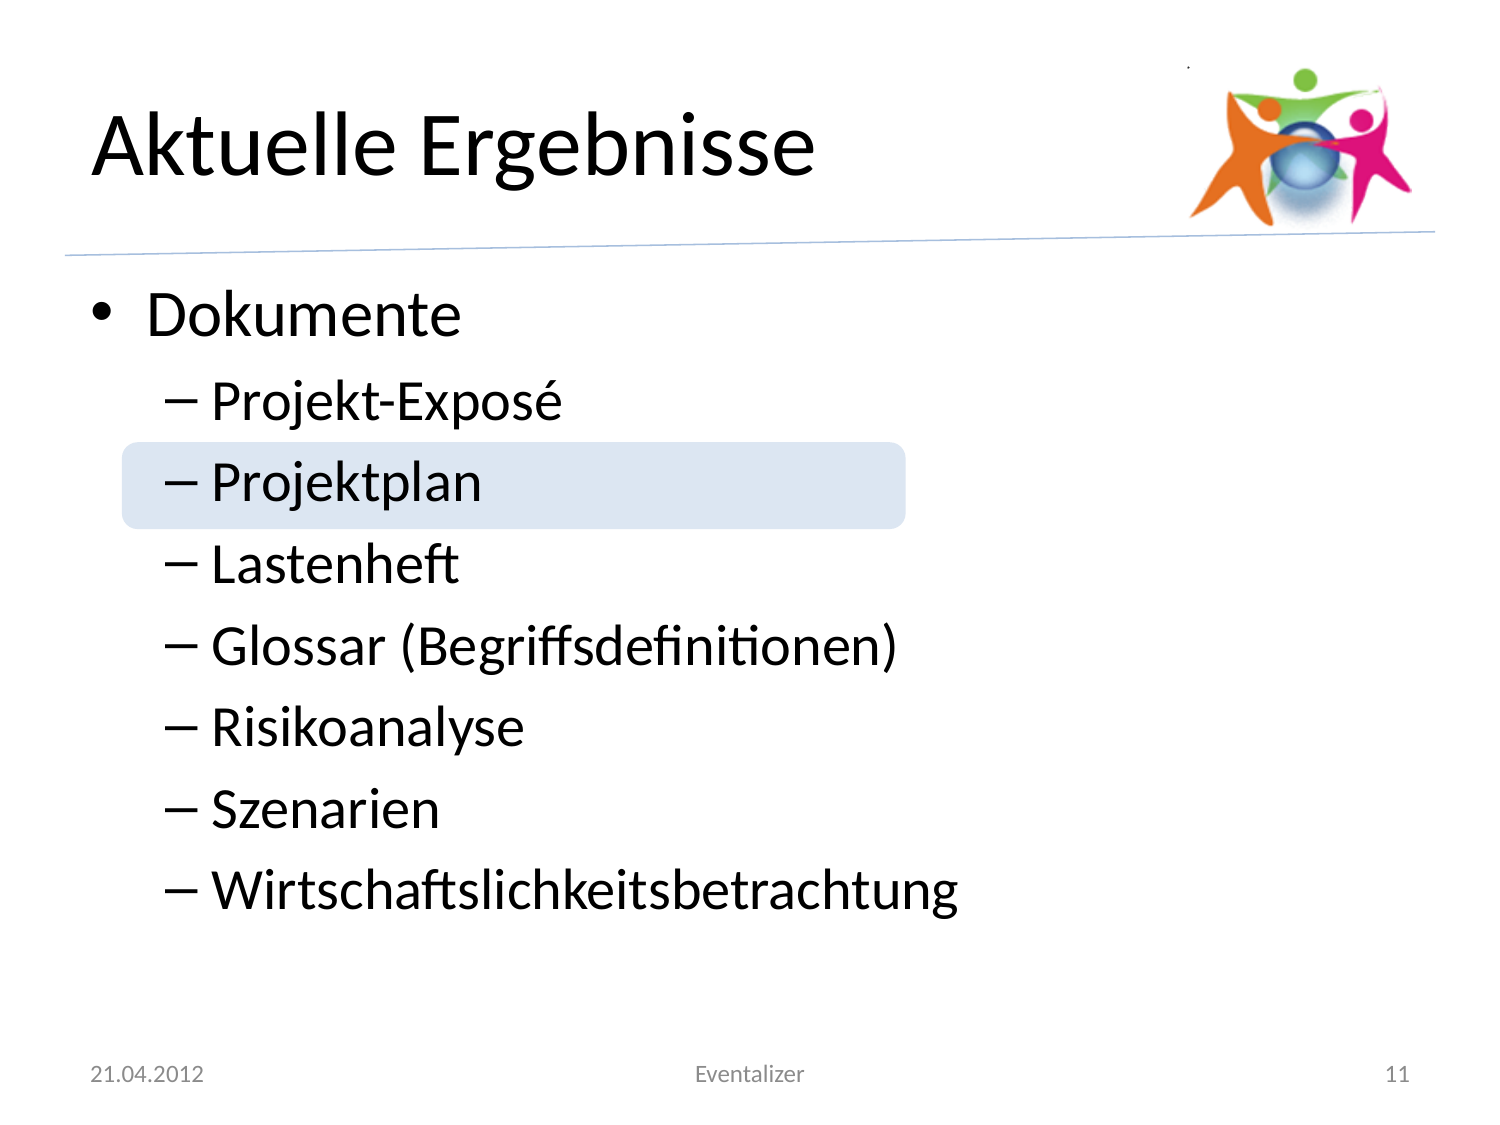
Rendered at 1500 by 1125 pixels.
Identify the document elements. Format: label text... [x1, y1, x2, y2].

title Aktuelle Ergebnisse [76, 45, 1164, 233]
picture [1187, 66, 1412, 232]
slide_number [75, 1042, 425, 1103]
footer Eventalizer [512, 1042, 988, 1103]
slide_number 11 [1074, 1042, 1425, 1103]
list Dokumente Projekt-Exposé Projektplan Lastenheft Glossar (Begriffsdefinitionen) Risikoanalyse Szenarien Wirtschaftslichkeitsbetrachtung [75, 262, 1500, 1005]
